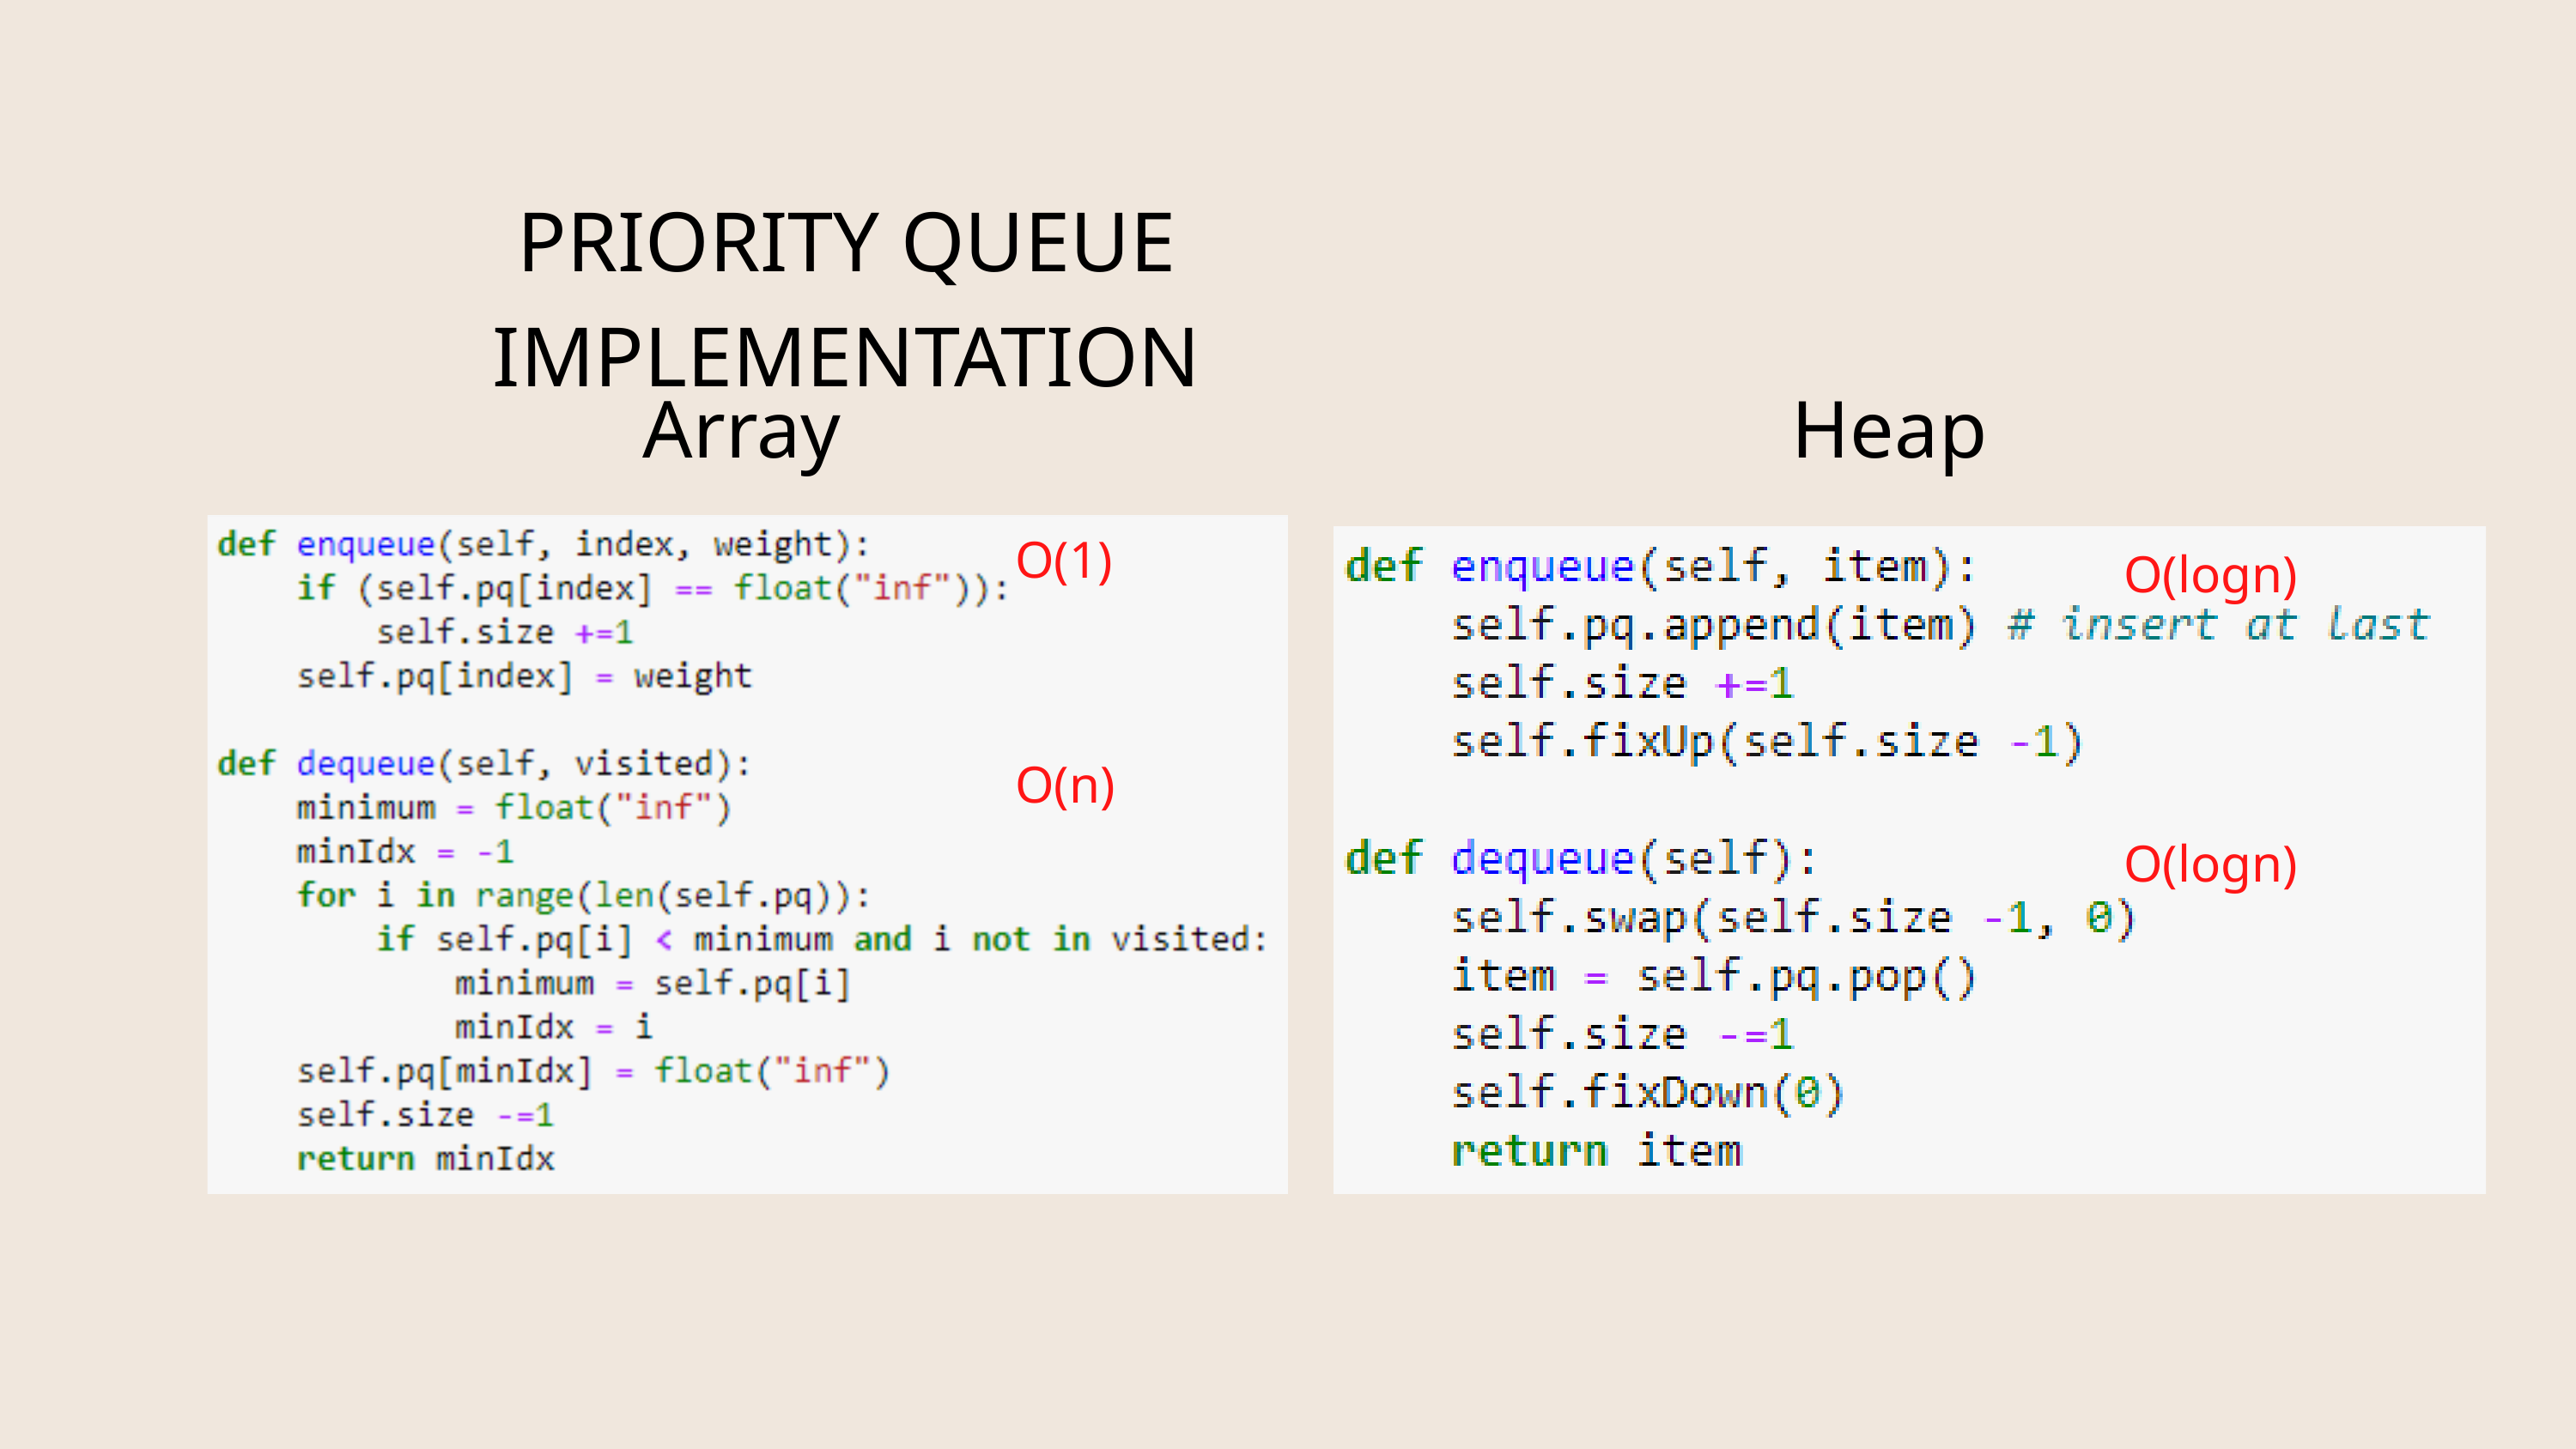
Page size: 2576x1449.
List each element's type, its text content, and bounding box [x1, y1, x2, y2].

text_box O(1) [1015, 518, 1260, 589]
text_box [207, 515, 1289, 1194]
text_box [1334, 526, 2487, 1194]
text_box O(logn) [2123, 532, 2367, 603]
text_box Heap [1789, 364, 1990, 475]
text_box O(n) [1015, 743, 1260, 813]
text_box O(logn) [2123, 822, 2367, 893]
text_box PRIORITY QUEUE IMPLEMENTATION [207, 173, 1486, 403]
text_box Array [638, 364, 846, 475]
